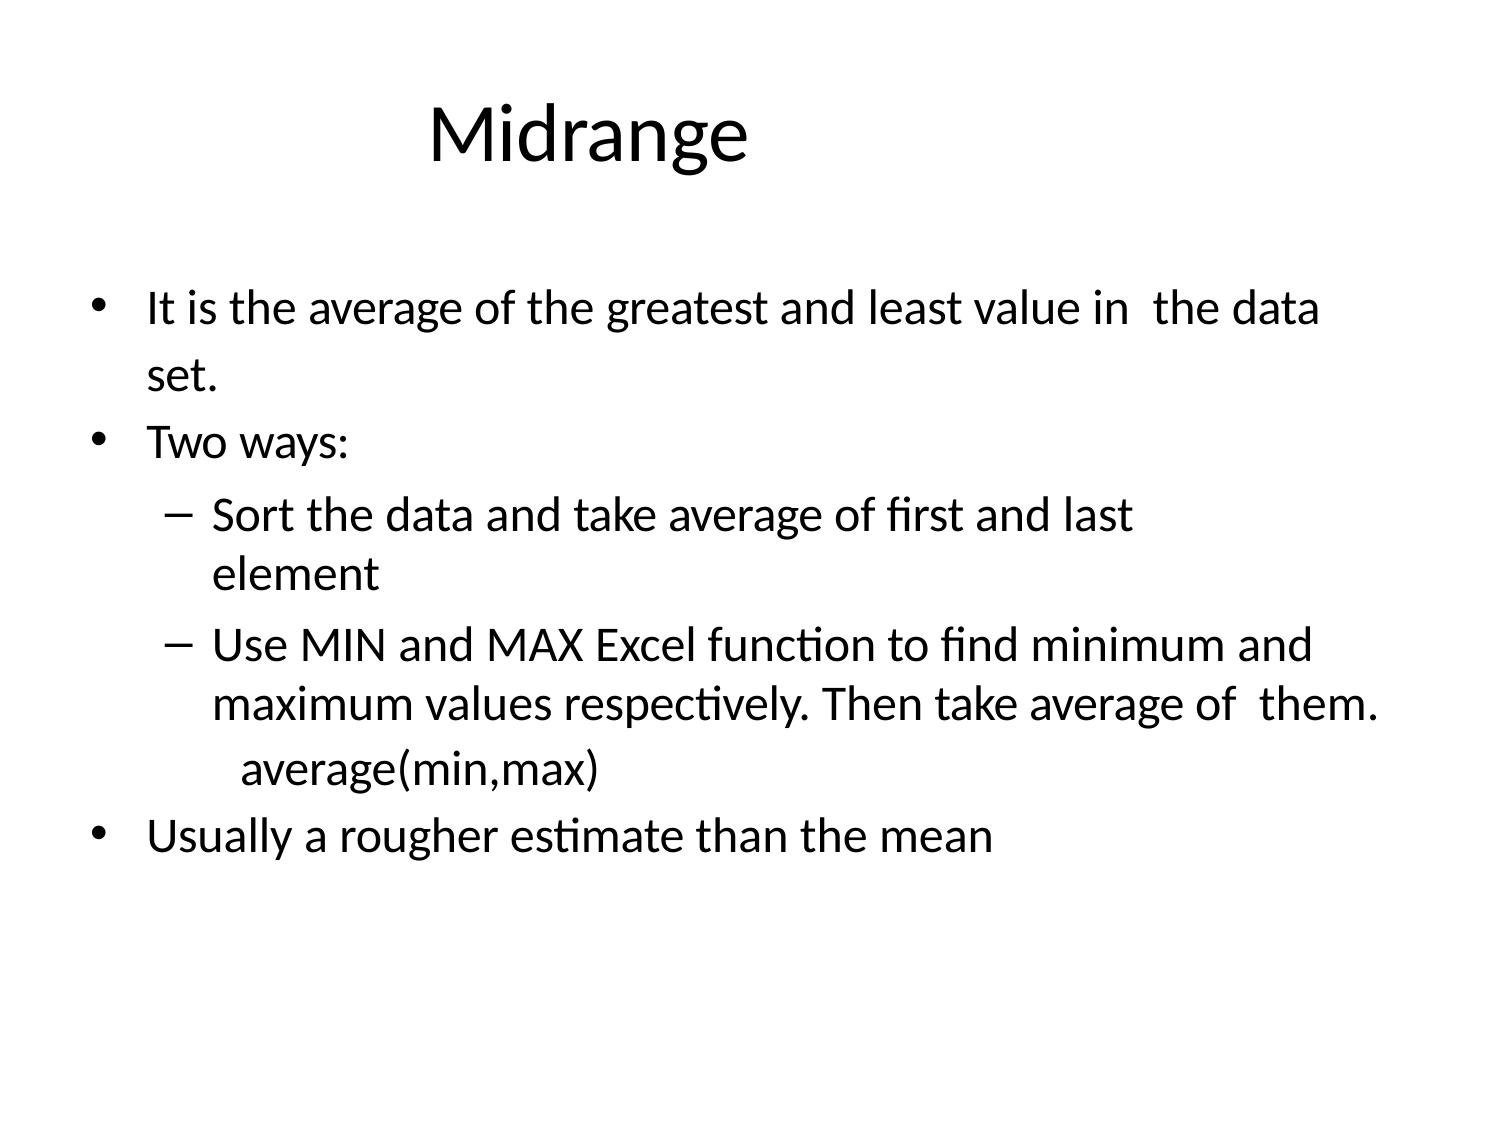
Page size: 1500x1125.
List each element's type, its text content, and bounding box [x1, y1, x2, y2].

text_box It is the average of the greatest and least value in the data set. Two ways: Sort the data and take average of first and last element Use MIN and MAX Excel function to find minimum and maximum values respectively. Then take average of them. average(min,max) Usually a rougher estimate than the mean [87, 256, 1412, 863]
title Midrange [425, 75, 932, 256]
